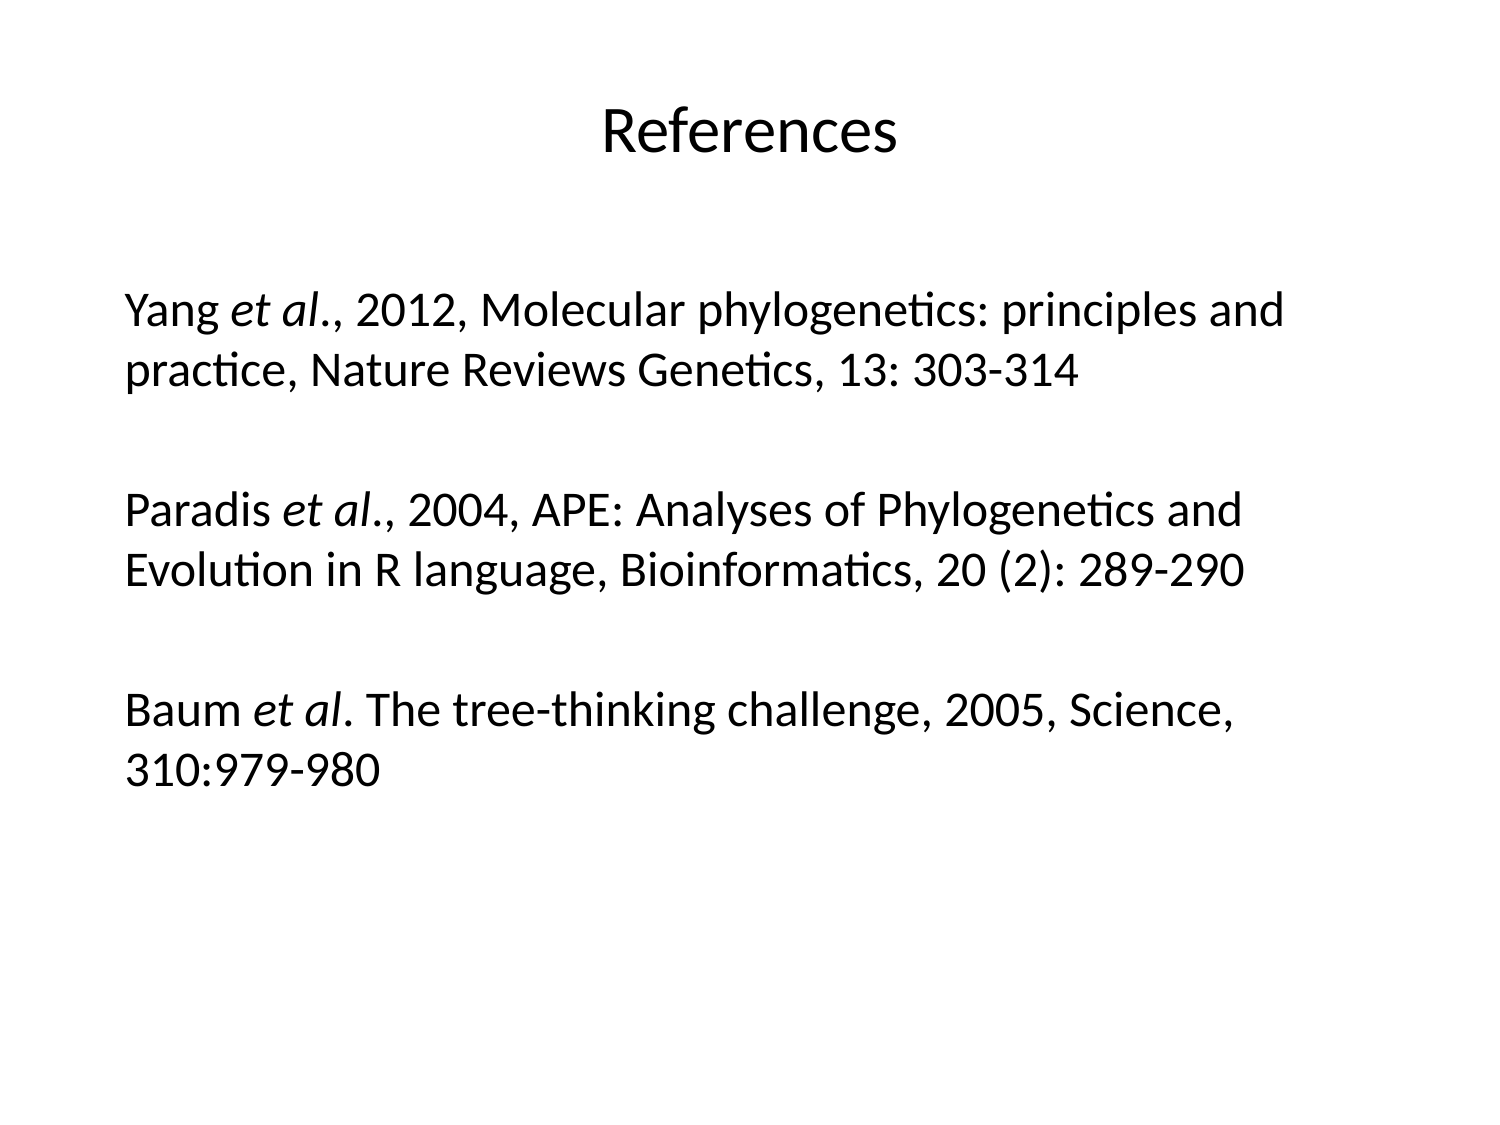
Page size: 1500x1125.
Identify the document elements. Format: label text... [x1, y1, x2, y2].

list Yang et al., 2012, Molecular phylogenetics: principles and practice, Nature Reviews Genetics, 13: 303-314 Paradis et al., 2004, APE: Analyses of Phylogenetics and Evolution in R language, Bioinformatics, 20 (2): 289-290 Baum et al. The tree-thinking challenge, 2005, Science, 310:979-980 [109, 269, 1391, 856]
title References [75, 62, 1425, 190]
